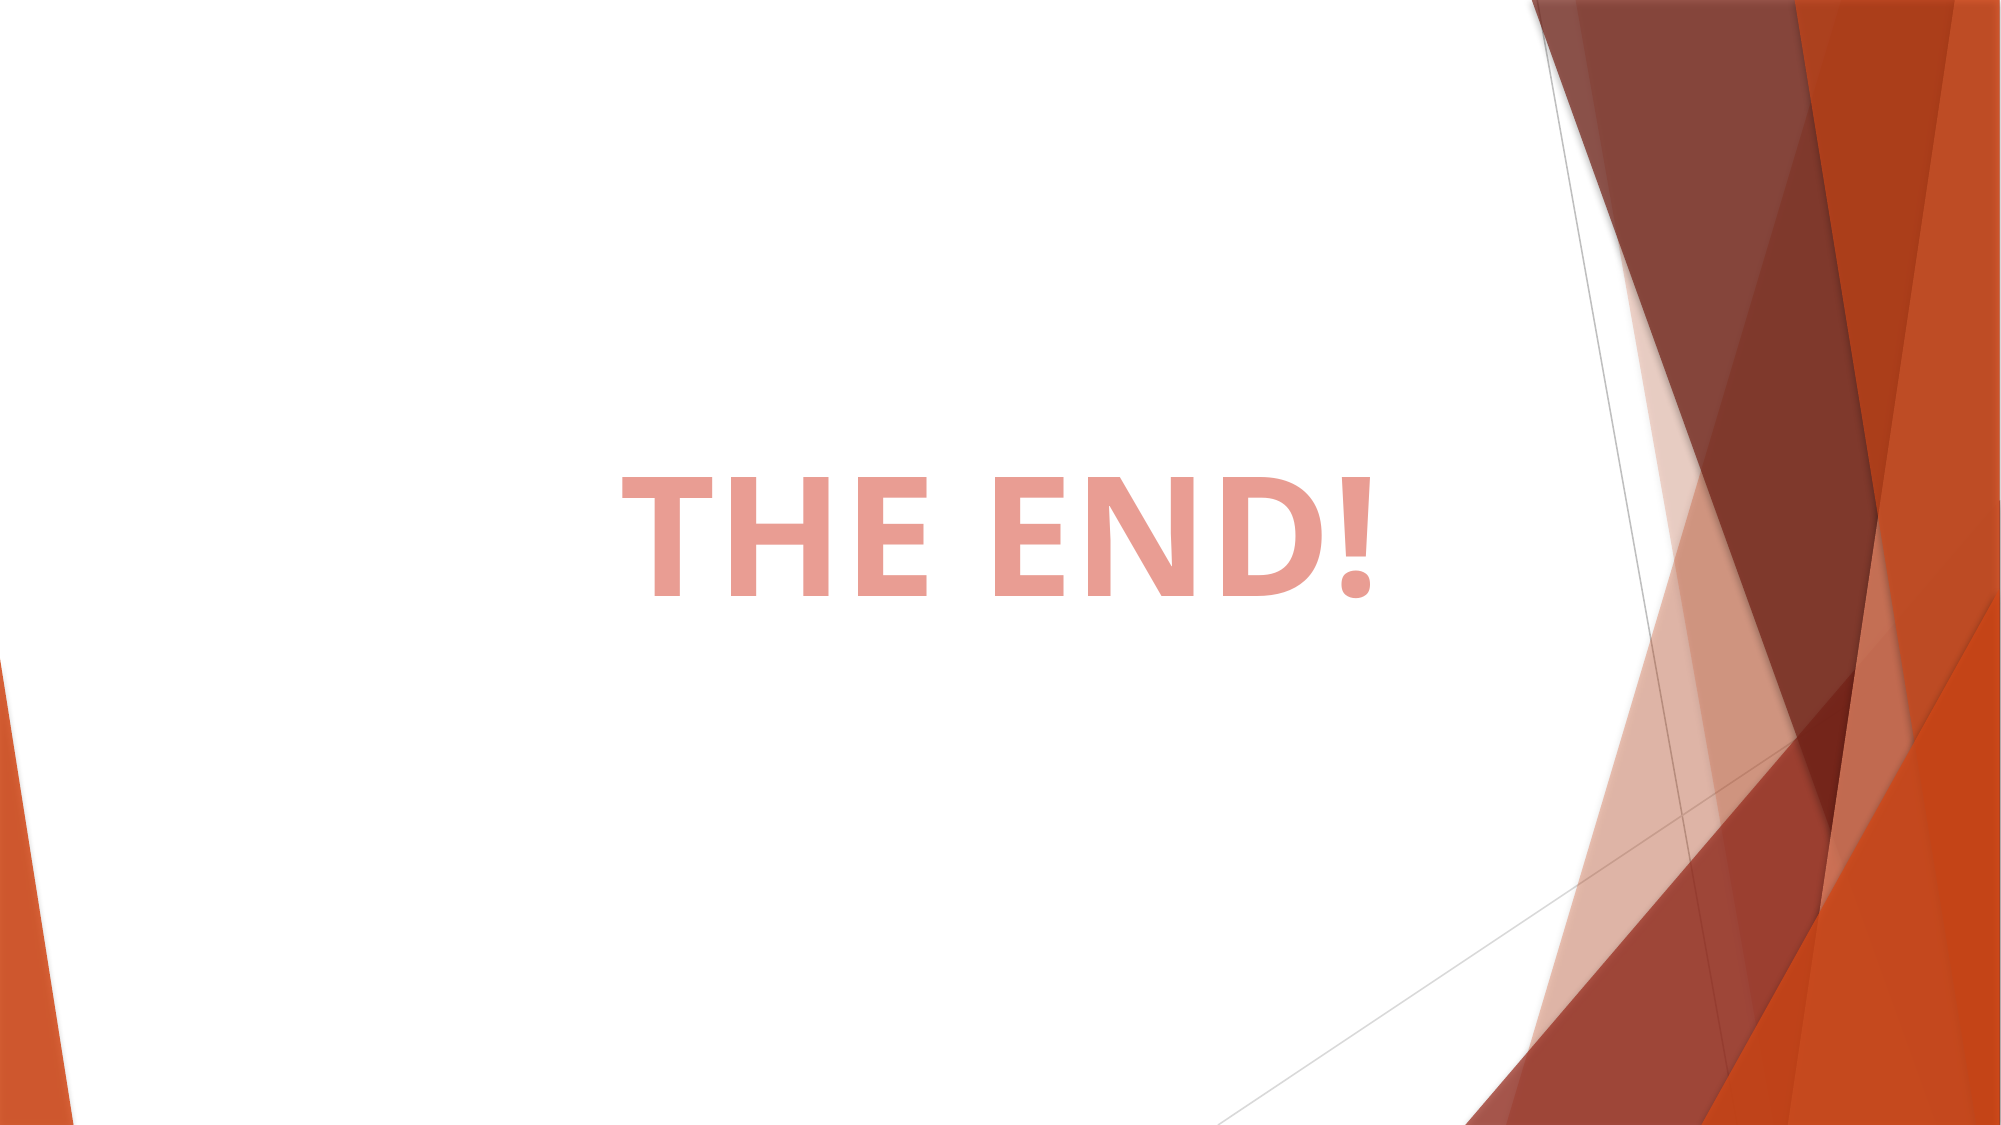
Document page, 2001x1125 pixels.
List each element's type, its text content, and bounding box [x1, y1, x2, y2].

text_box THE END! [604, 422, 1396, 637]
